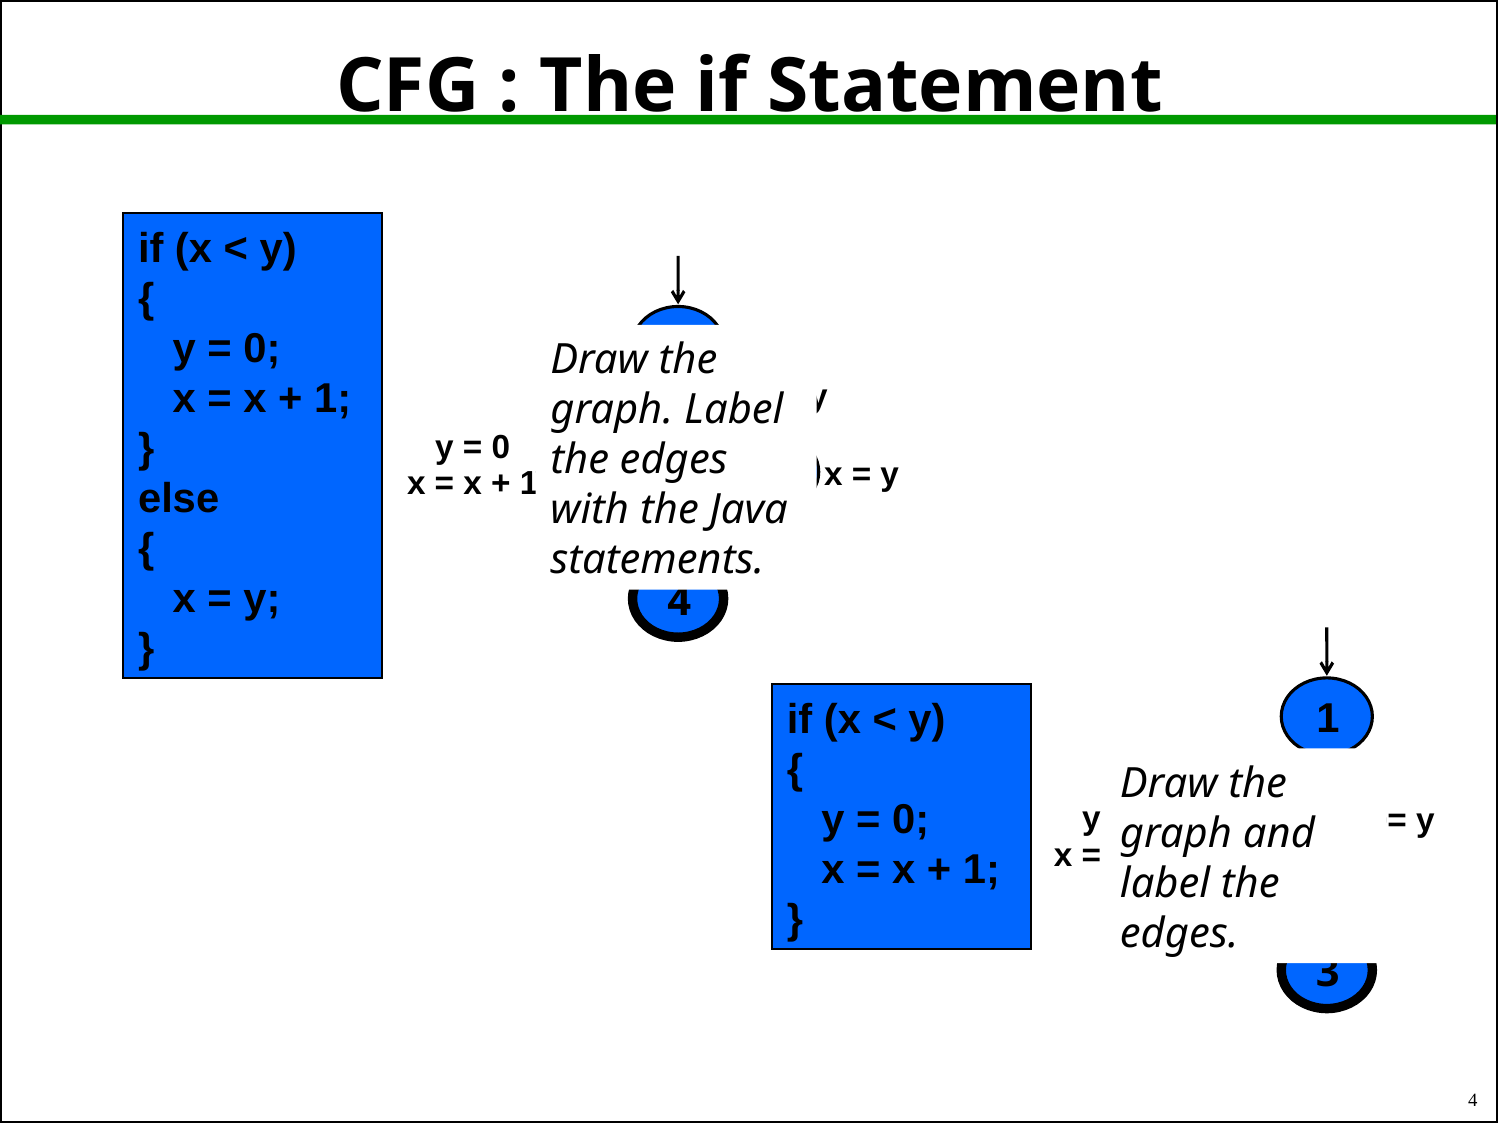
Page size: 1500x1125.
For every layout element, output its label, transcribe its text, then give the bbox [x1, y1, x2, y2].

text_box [1033, 627, 1458, 1009]
text_box if (x < y) { y = 0; x = x + 1; } [772, 684, 1031, 950]
text_box if (x < y) { y = 0; x = x + 1; } else { x = y; } [123, 213, 383, 678]
slide_number 4 [1179, 1074, 1493, 1119]
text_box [391, 255, 924, 638]
title CFG : The if Statement [7, 15, 1493, 159]
